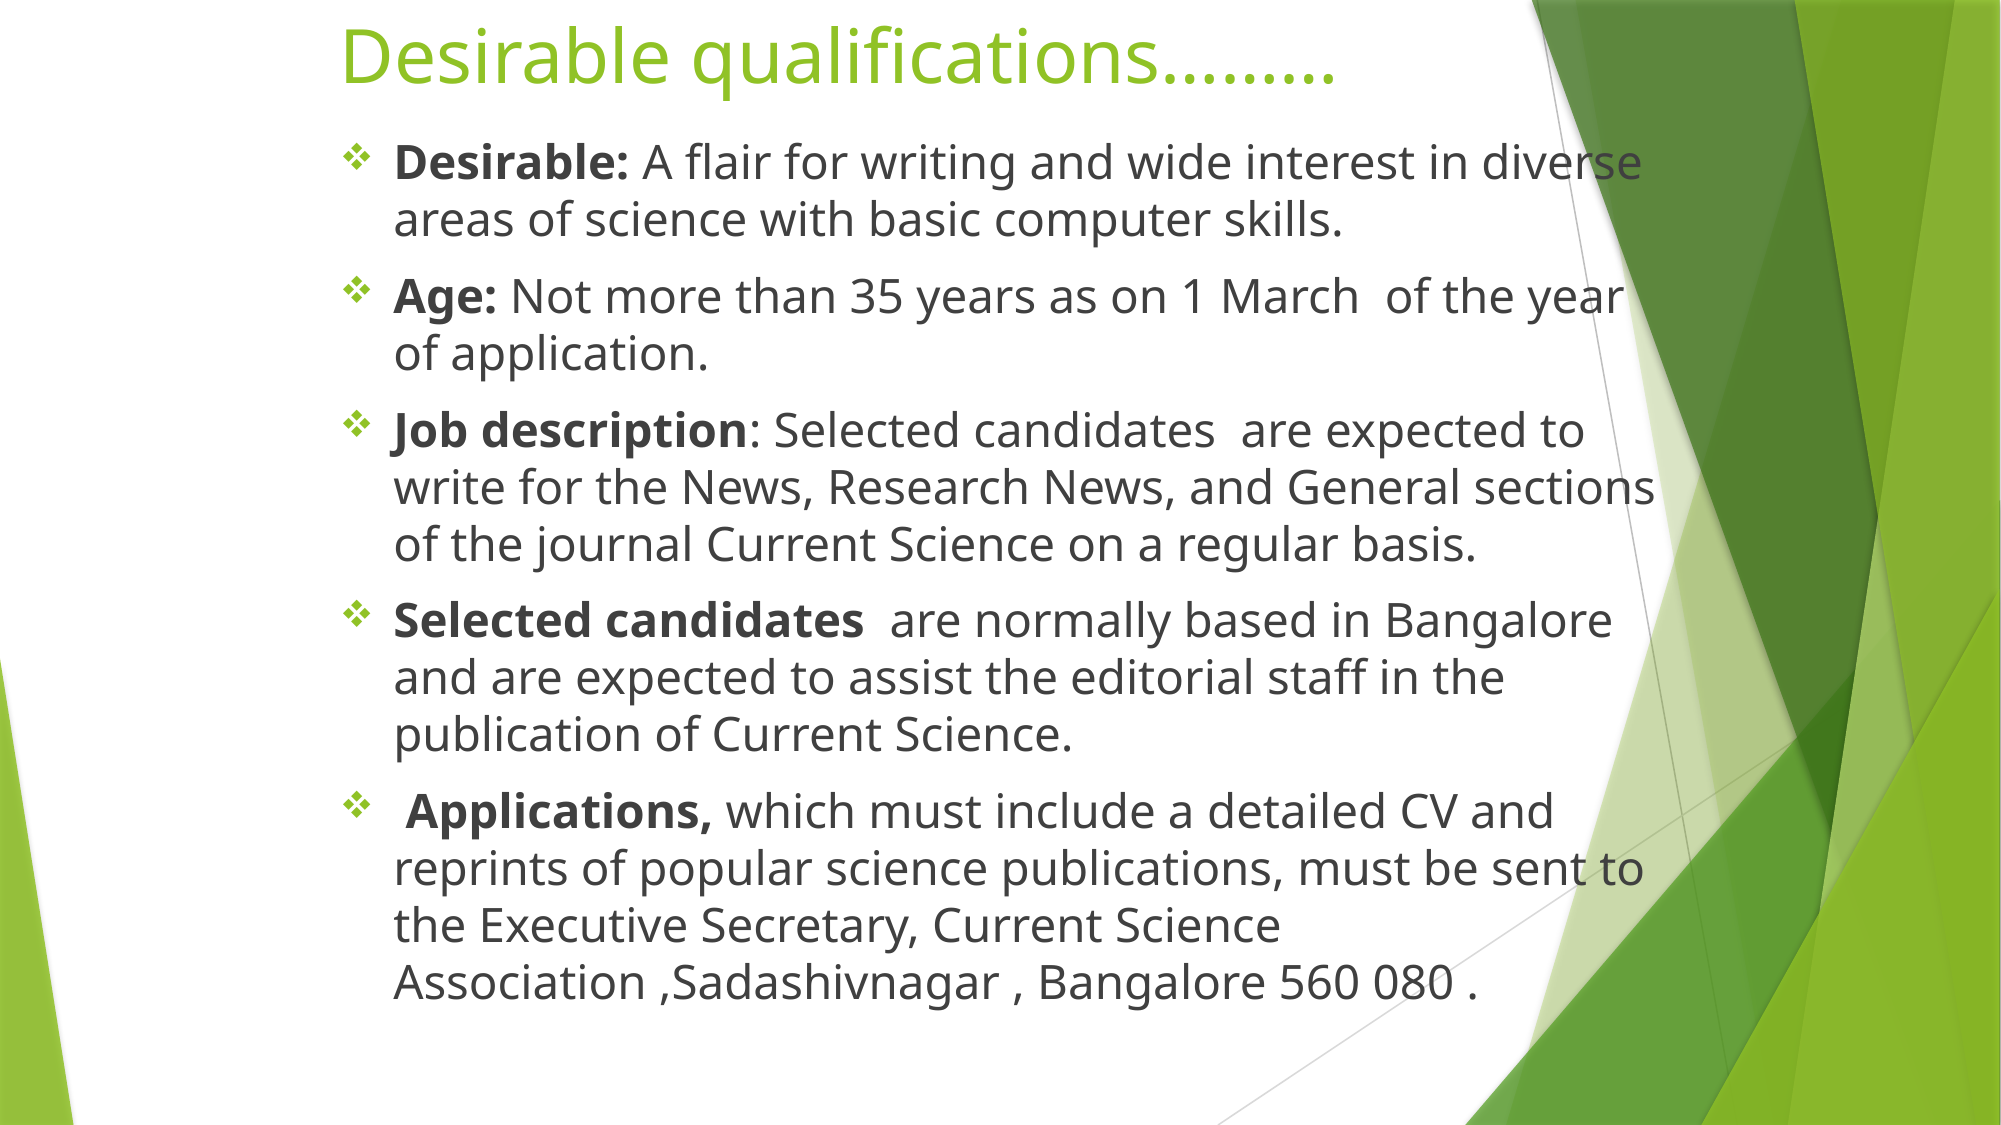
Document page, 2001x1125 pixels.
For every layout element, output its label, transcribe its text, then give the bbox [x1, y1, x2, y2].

title Desirable qualifications……… [324, 1, 1675, 125]
list Desirable: A flair for writing and wide interest in diverse areas of science with basic computer skills. Age: Not more than 35 years as on 1 March of the year of application. Job description: Selected candidates are expected to write for the News, Research News, and General sections of the journal Current Science on a regular basis. Selected candidates are normally based in Bangalore and are expected to assist the editorial staff in the publication of Current Science. Applications, which must include a detailed CV and reprints of popular science publications, must be sent to the Executive Secretary, Current Science Association ,Sadashivnagar , Bangalore 560 080 . [324, 125, 1675, 1075]
